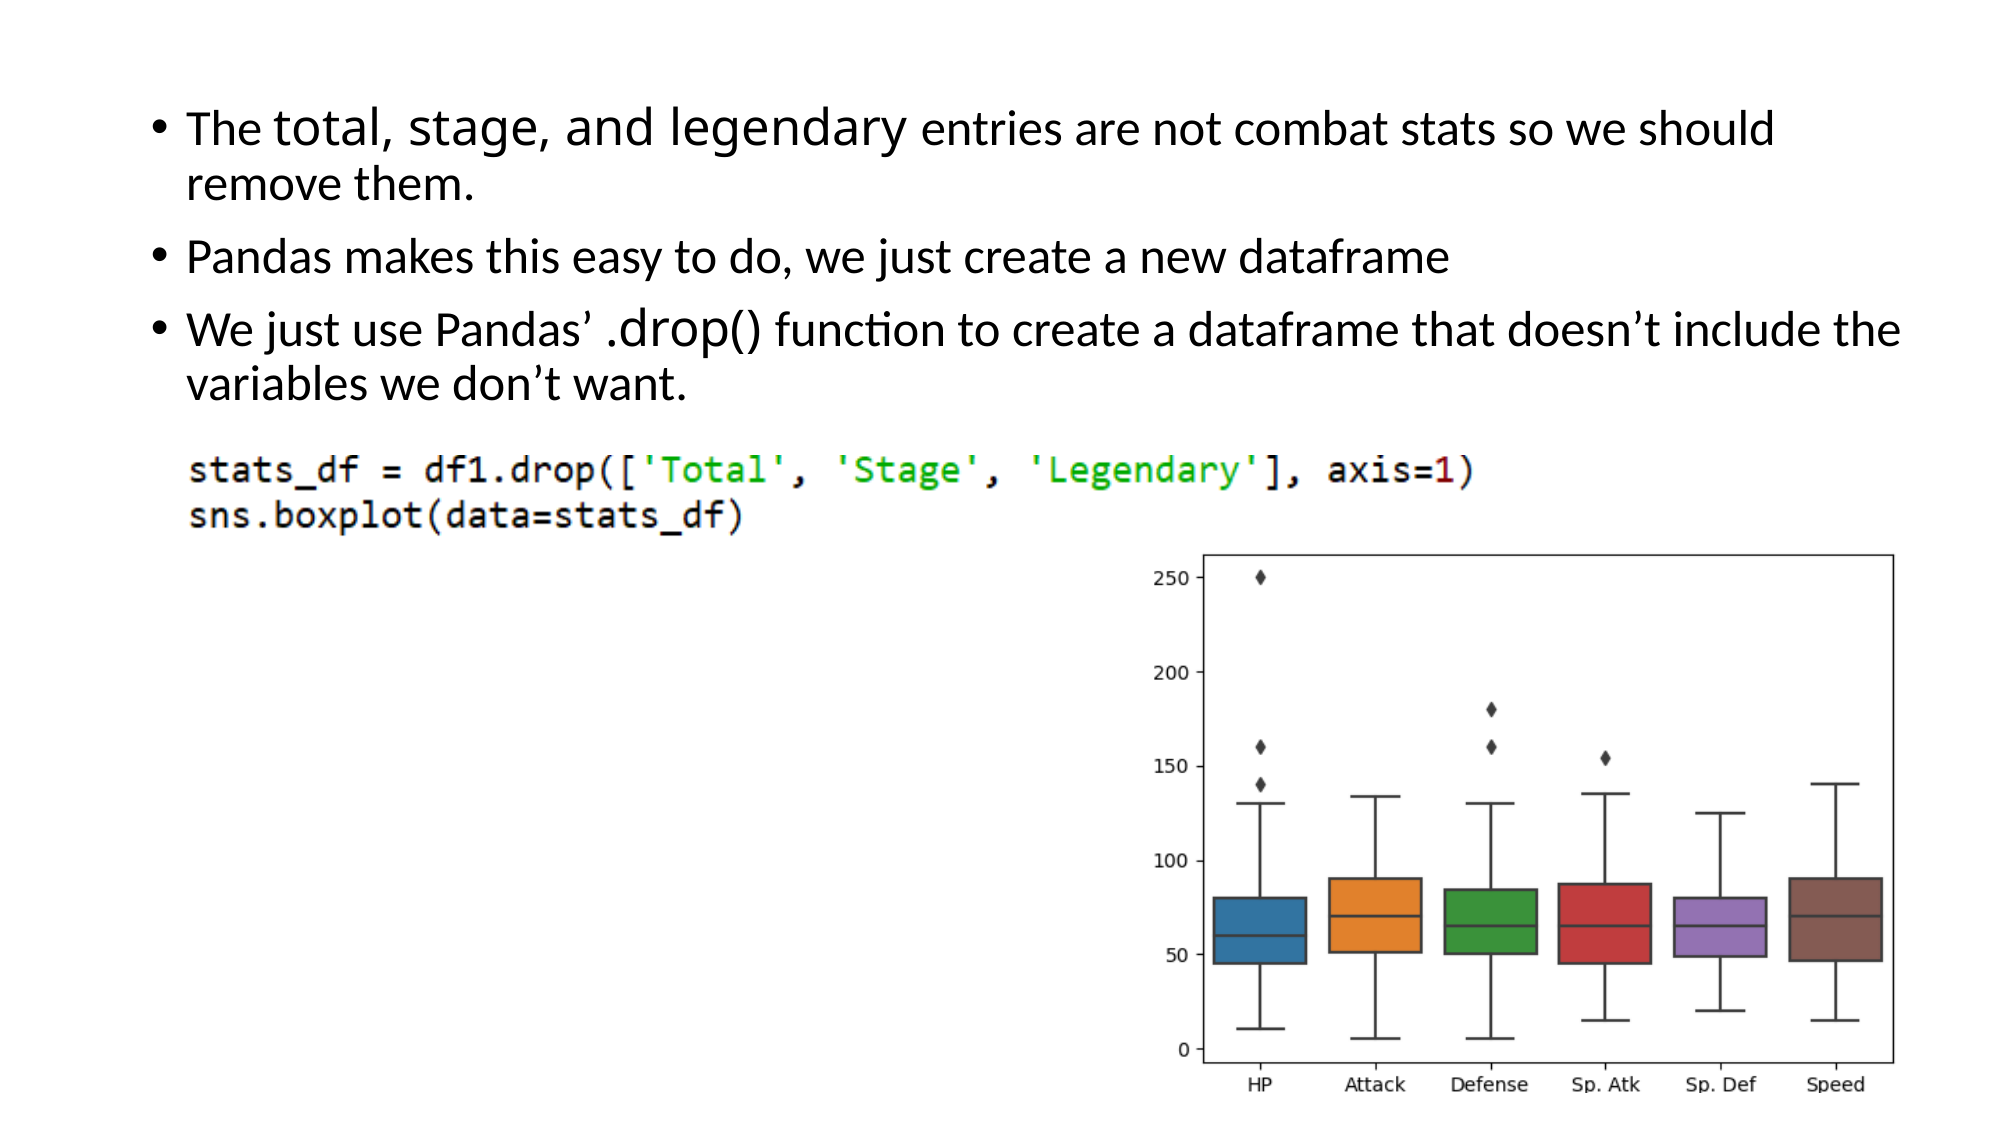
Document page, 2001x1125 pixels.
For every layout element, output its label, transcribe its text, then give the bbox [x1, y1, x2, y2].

list The total, stage, and legendary entries are not combat stats so we should remove them. Pandas makes this easy to do, we just create a new dataframe We just use Pandas’ .drop() function to create a dataframe that doesn’t include the variables we don’t want. [135, 94, 1926, 423]
picture [184, 455, 1911, 1093]
